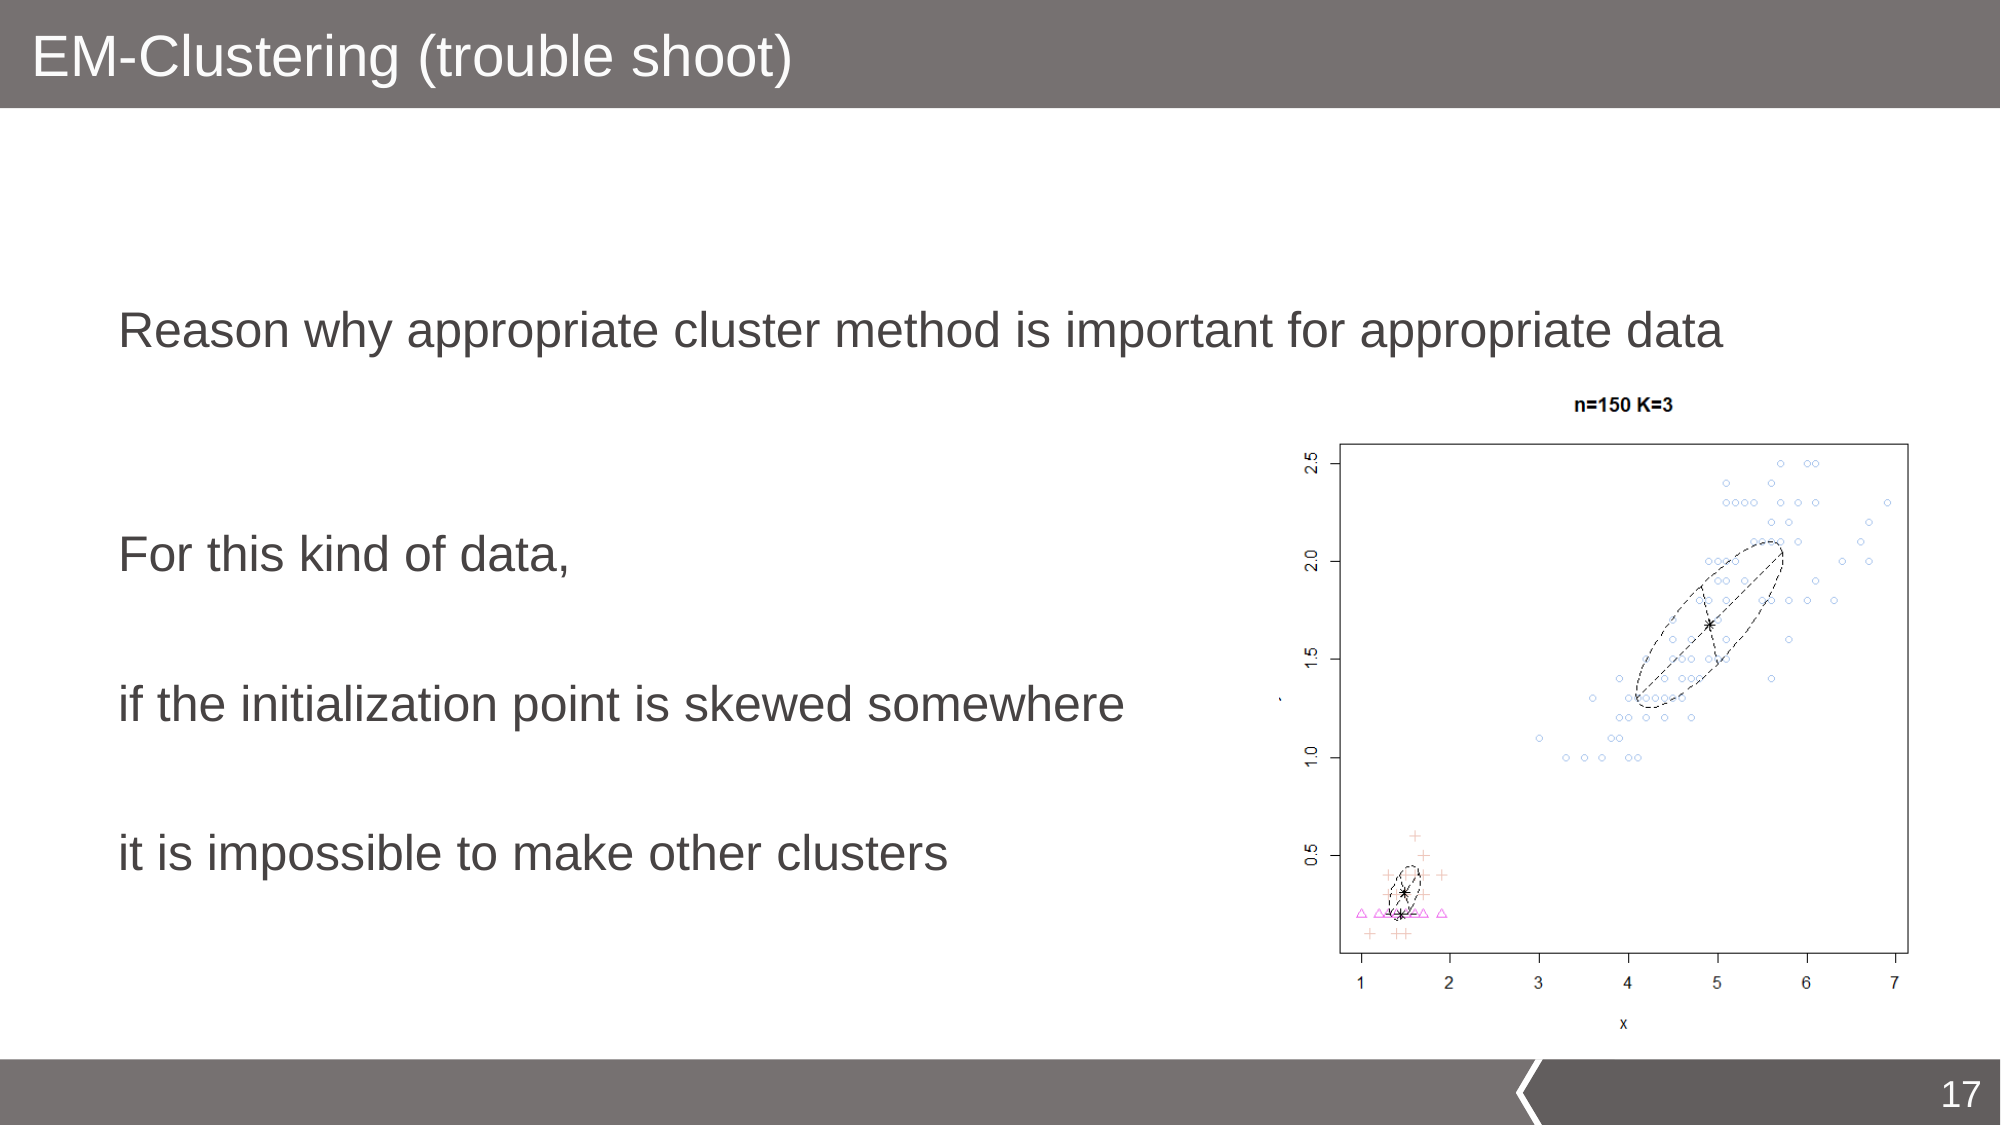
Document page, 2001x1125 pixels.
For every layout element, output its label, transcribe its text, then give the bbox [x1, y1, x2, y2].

list EM-Clustering (trouble shoot) [16, 18, 1156, 100]
list Reason why appropriate cluster method is important for appropriate data For this kind of data, if the initialization point is skewed somewhere it is impossible to make other clusters [103, 296, 2000, 993]
list 17 [1925, 1068, 2000, 1118]
picture [1278, 384, 1926, 1036]
